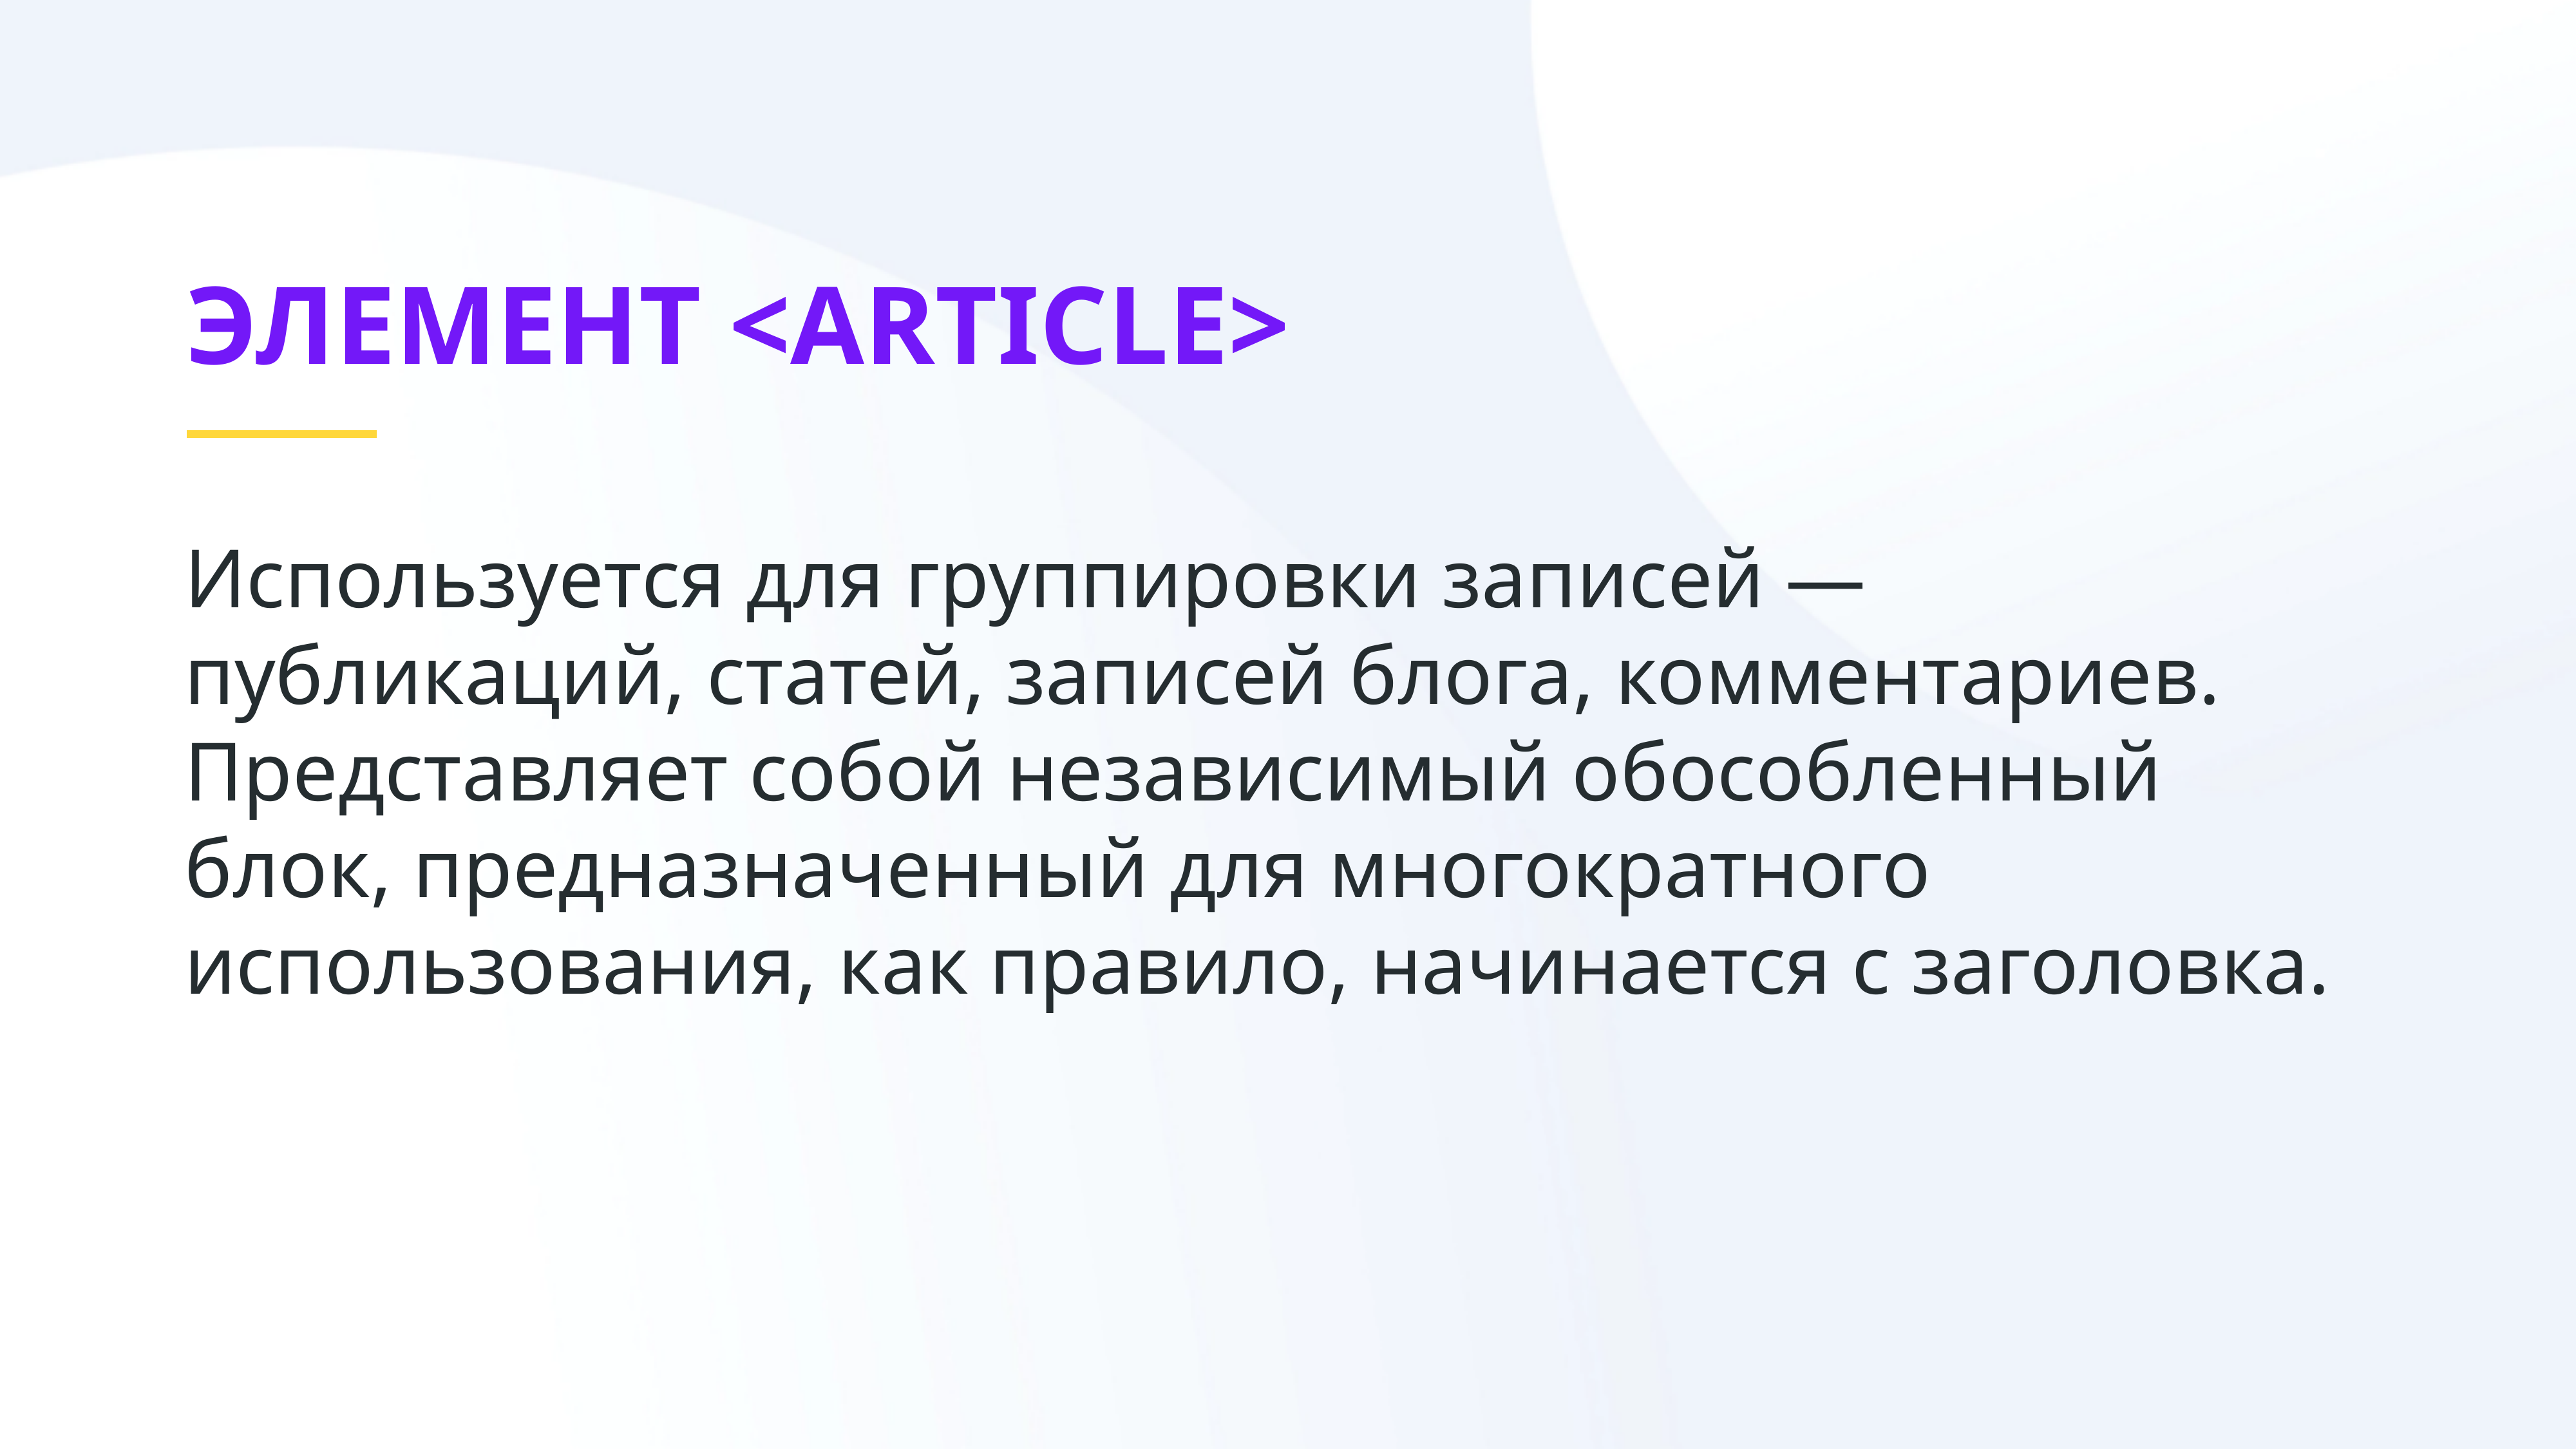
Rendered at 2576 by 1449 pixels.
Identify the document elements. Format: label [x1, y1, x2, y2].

text_box [181, 252, 1508, 523]
picture [0, 0, 2576, 1449]
